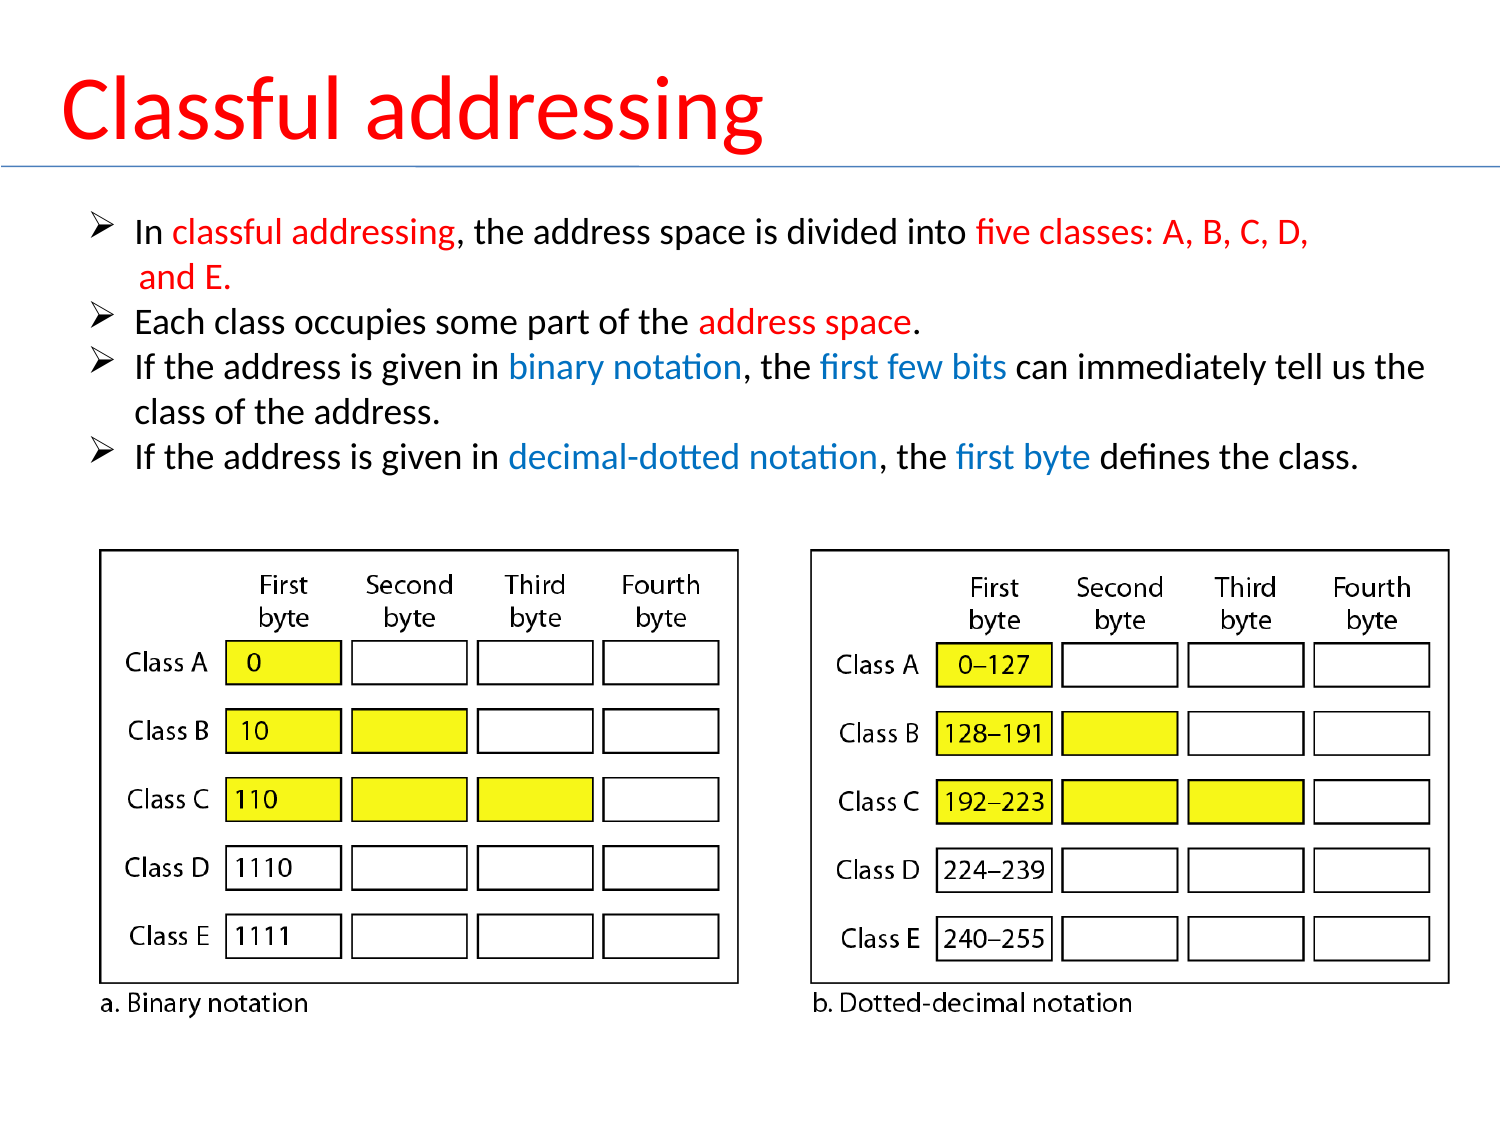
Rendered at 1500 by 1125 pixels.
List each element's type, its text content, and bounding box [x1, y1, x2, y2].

text_box In classful addressing, the address space is divided into five classes: A, B, C, D, and E. Each class occupies some part of the address space. If the address is given in binary notation, the first few bits can immediately tell us the class of the address. If the address is given in decimal-dotted notation, the first byte defines the class. [72, 199, 1450, 485]
picture [99, 549, 1450, 1020]
text_box Classful addressing [47, 40, 782, 164]
